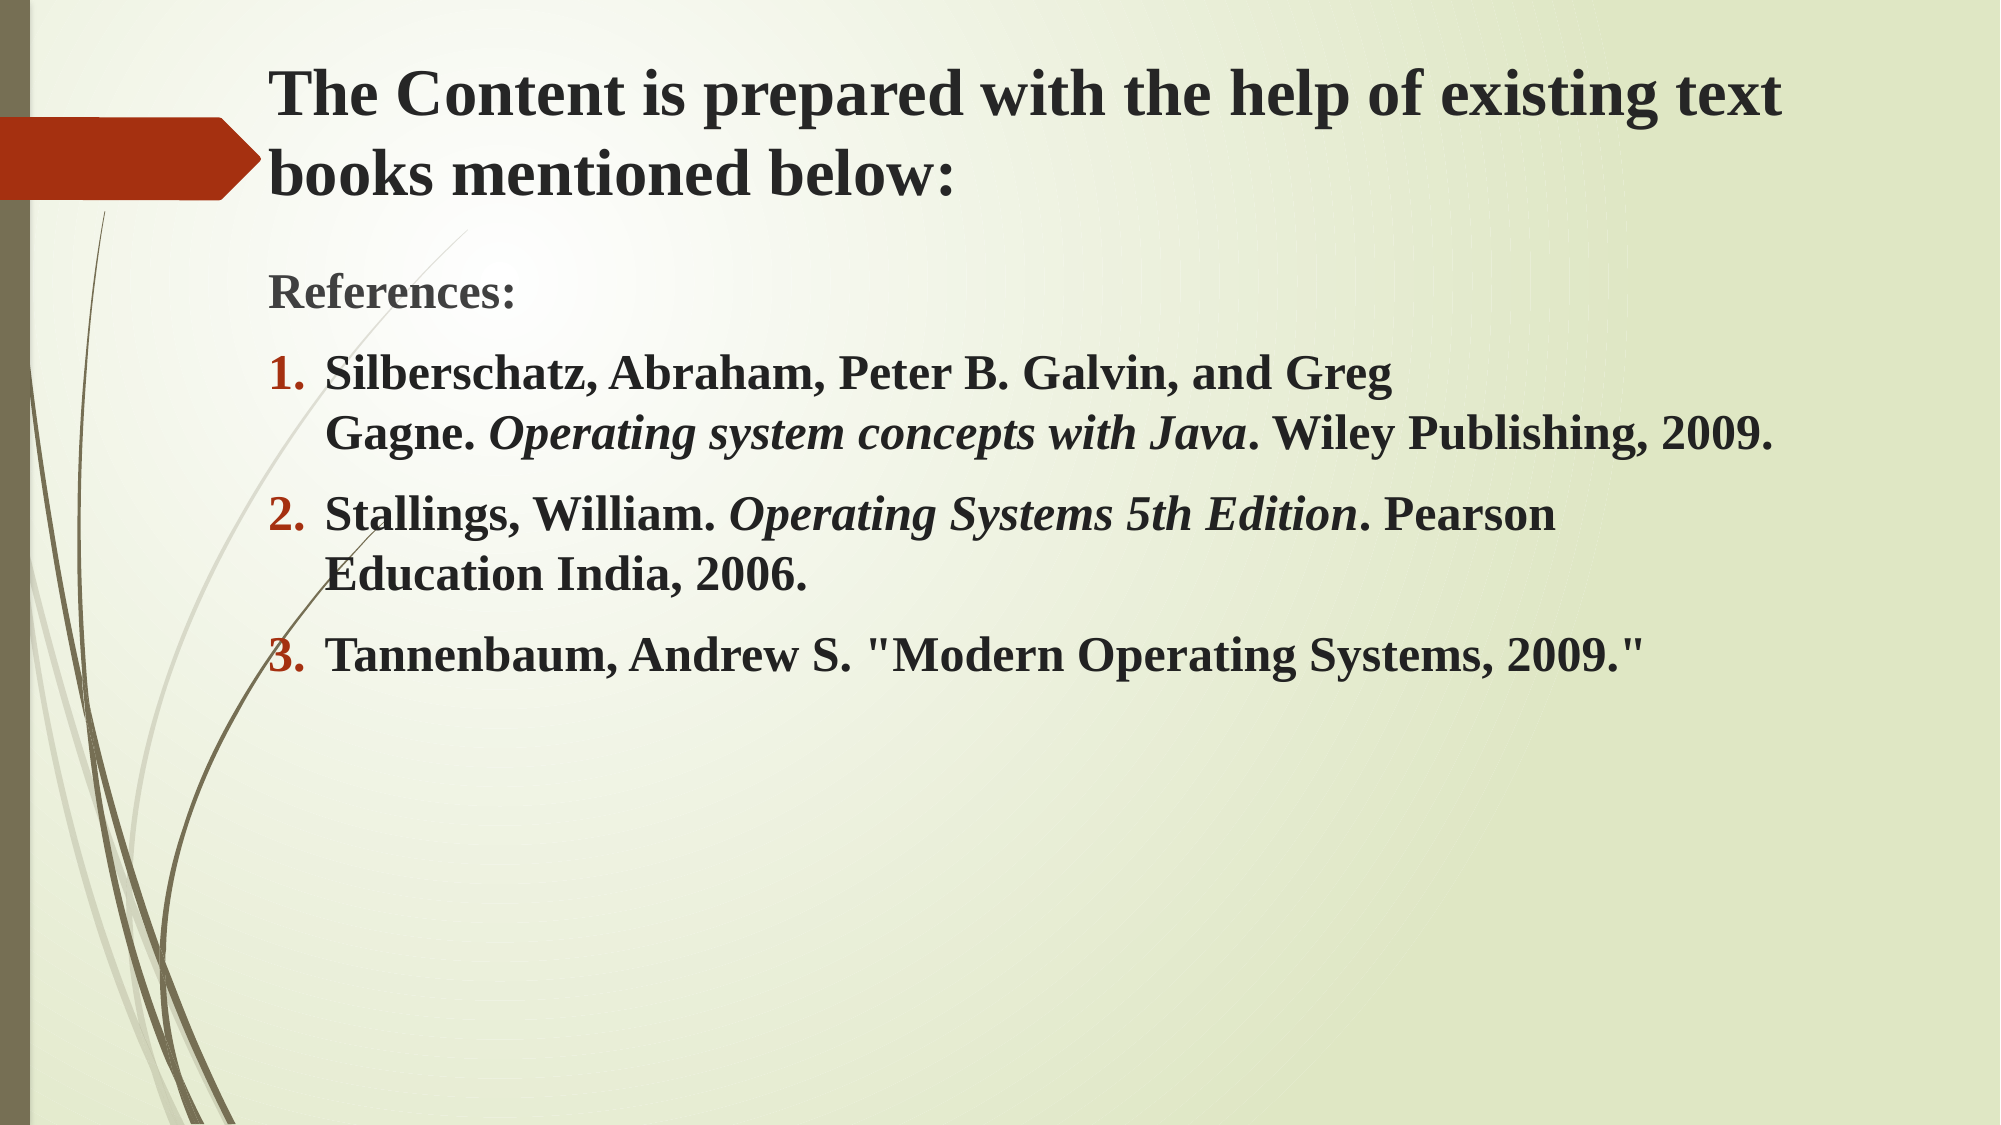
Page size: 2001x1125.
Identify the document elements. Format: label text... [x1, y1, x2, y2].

list References: Silberschatz, Abraham, Peter B. Galvin, and Greg Gagne. Operating system concepts with Java. Wiley Publishing, 2009. Stallings, William. Operating Systems 5th Edition. Pearson Education India, 2006. Tannenbaum, Andrew S. "Modern Operating Systems, 2009." [253, 251, 1792, 940]
title The Content is prepared with the help of existing text books mentioned below: [253, 40, 1916, 252]
